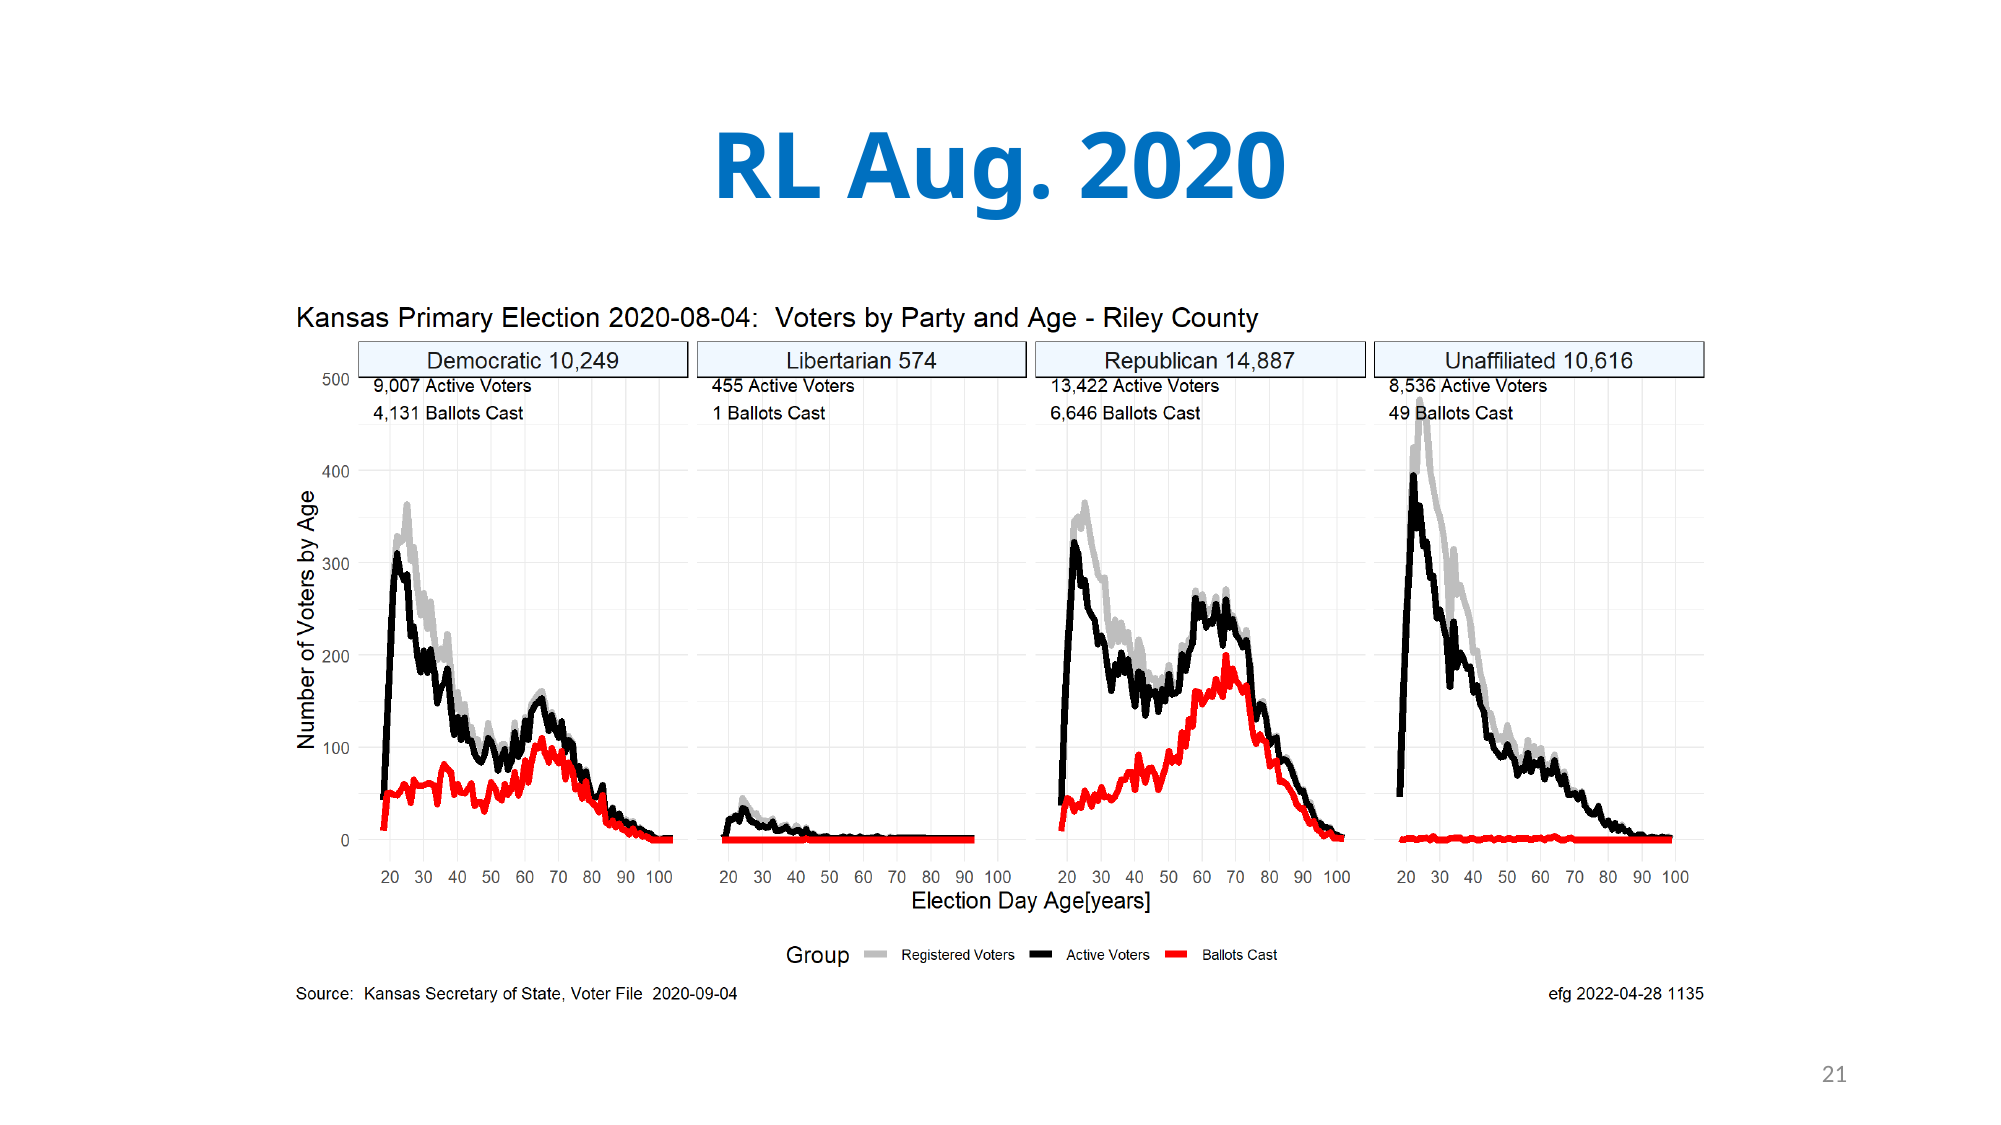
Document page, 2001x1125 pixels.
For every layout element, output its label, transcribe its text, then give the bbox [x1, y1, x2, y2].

slide_number ‹#› [1412, 1042, 1863, 1103]
picture [287, 297, 1713, 1011]
title RL Aug. 2020 [137, 59, 1863, 278]
